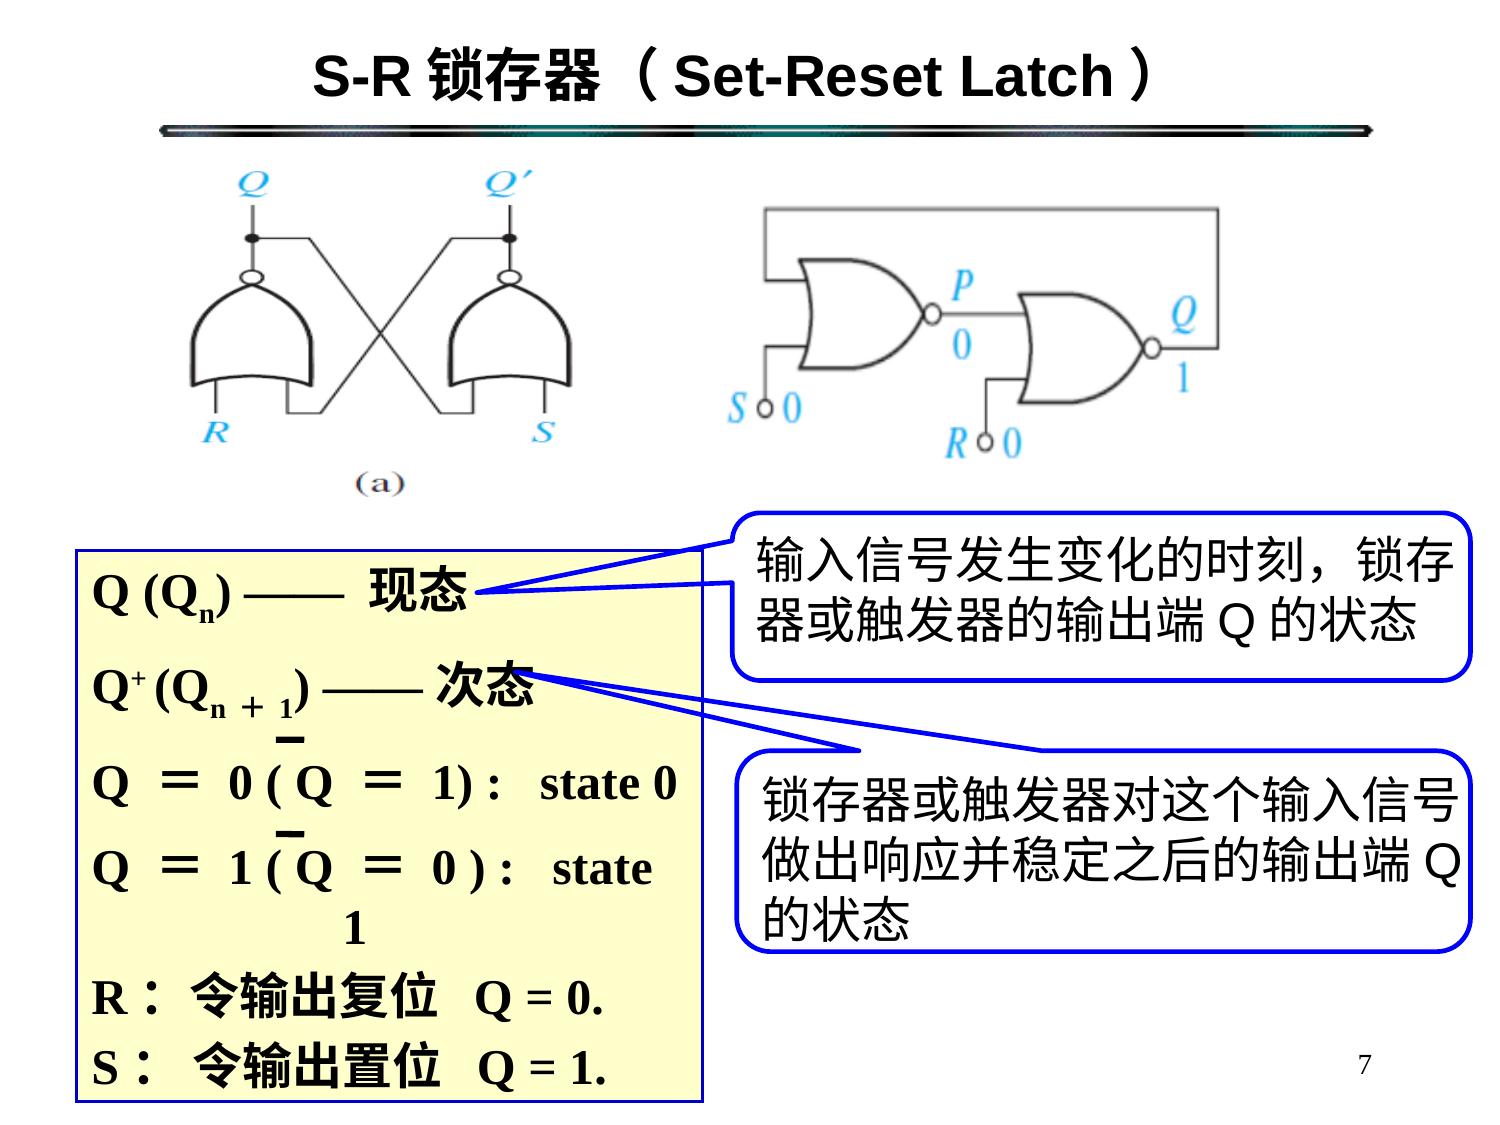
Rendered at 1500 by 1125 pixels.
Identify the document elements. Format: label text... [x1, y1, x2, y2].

picture [159, 147, 609, 502]
text_box S-R锁存器（Set-Reset Latch） [0, 31, 1500, 116]
text_box 输入信号发生变化的时刻，锁存 器或触发器的输出端Q的状态 [476, 512, 1471, 681]
picture [159, 125, 1377, 138]
text_box 锁存器或触发器对这个输入信号 做出响应并稳定之后的输出端Q 的状态 [515, 671, 1471, 952]
picture [697, 171, 1235, 476]
text_box Q (Qn) —— 现态 Q+ (Qn＋1) ——次态 Q ＝ 0 ( Q ＝ 1) : state 0 Q ＝ 1 ( Q ＝ 0 ) : state 1 R：令输出复位 Q = 0. S： 令输出置位 Q = 1. [76, 550, 703, 1102]
slide_number 7 [1074, 1025, 1388, 1100]
